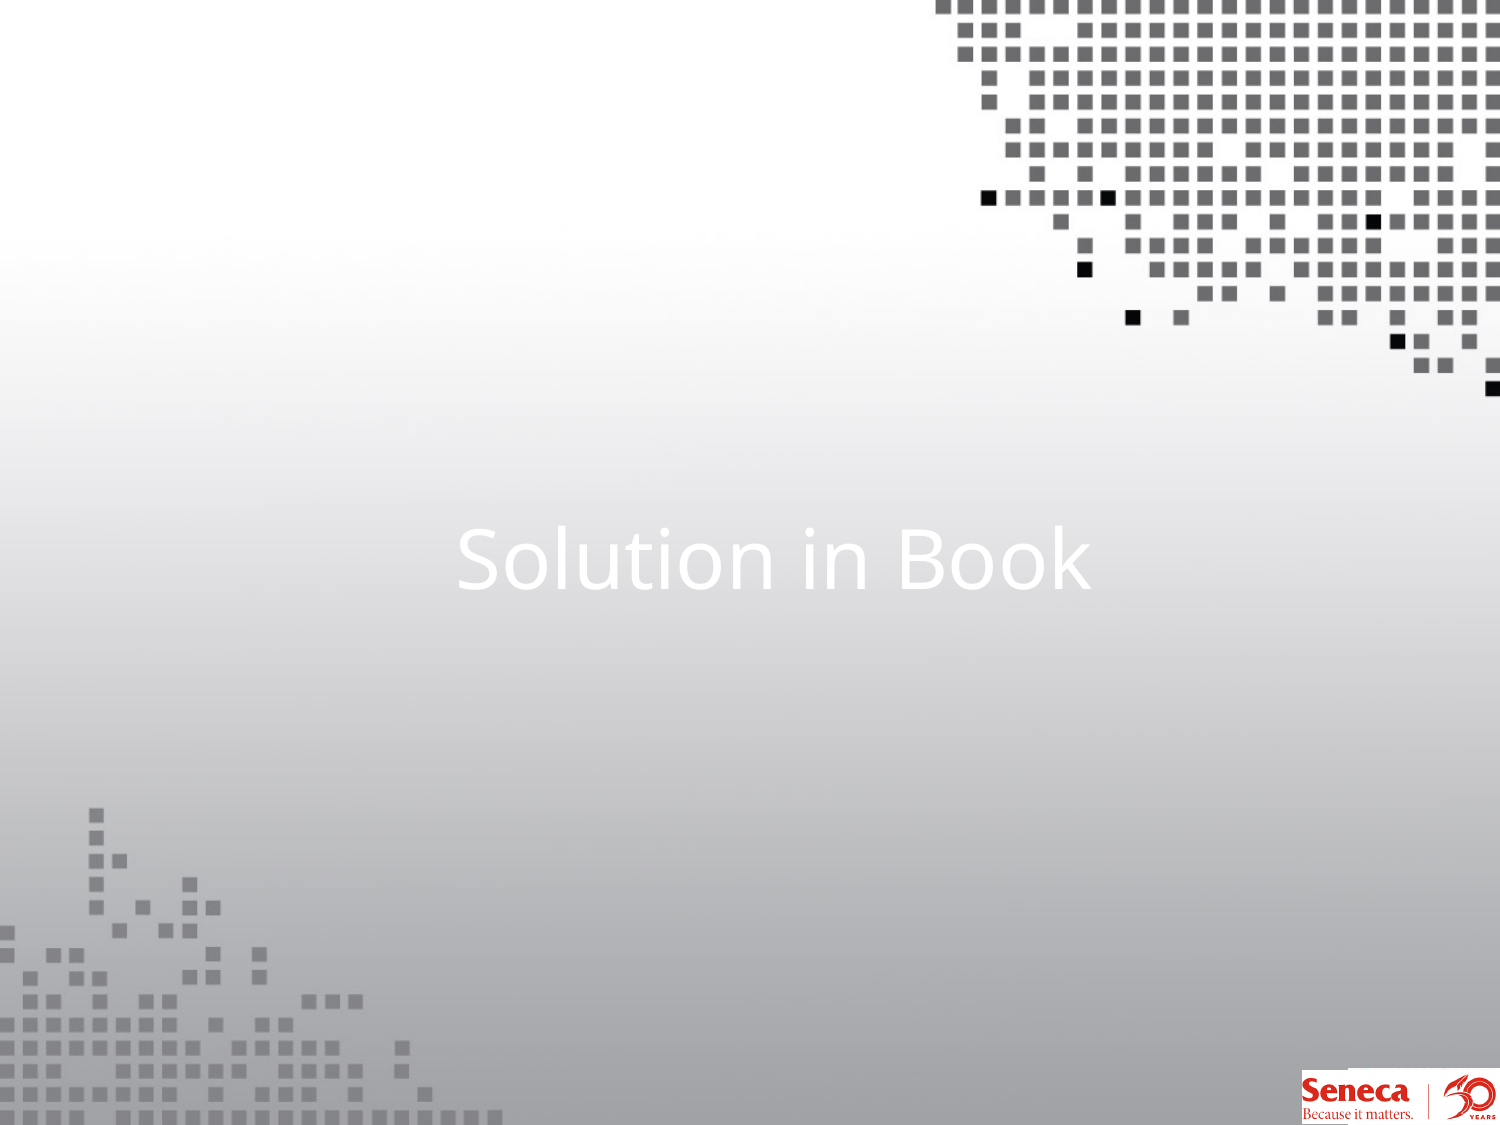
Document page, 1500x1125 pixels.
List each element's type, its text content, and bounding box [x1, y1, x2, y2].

title Solution in Book [112, 479, 1438, 632]
picture [0, 0, 1500, 1125]
